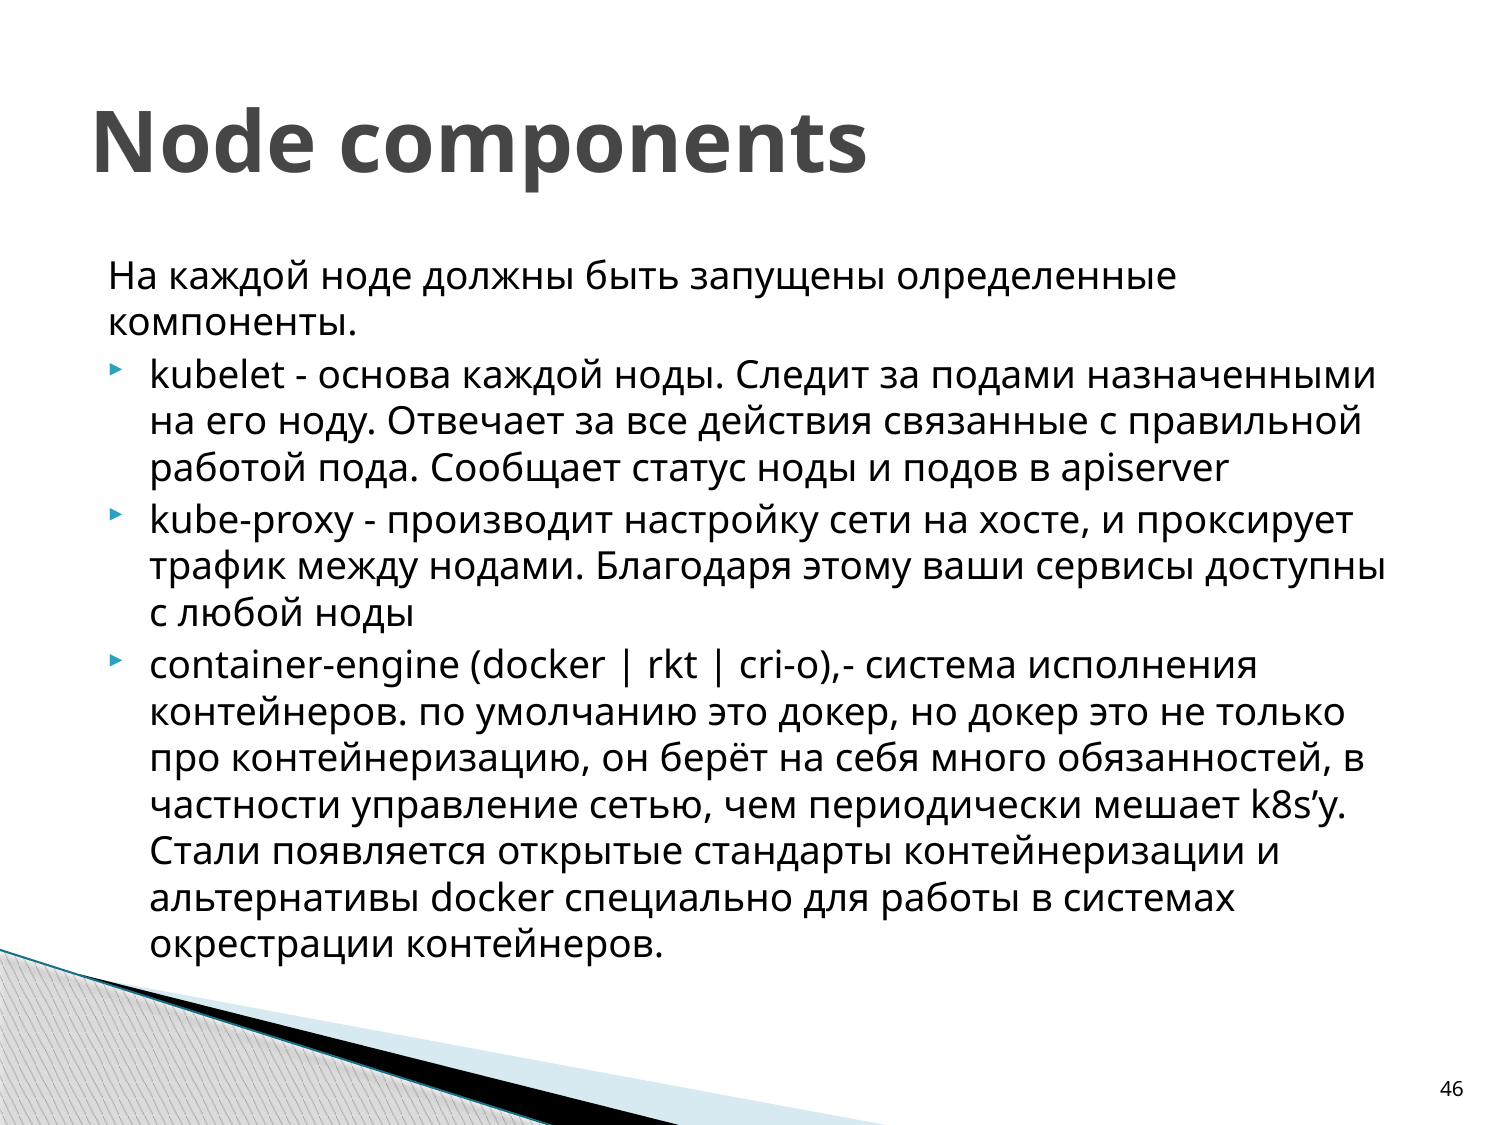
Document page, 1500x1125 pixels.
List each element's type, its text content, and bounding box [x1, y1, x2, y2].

list На каждой ноде должны быть запущены олределенные компоненты. kubelet - основа каждой ноды. Следит за подами назначенными на его ноду. Отвечает за все действия связанные с правильной работой пода. Сообщает статус ноды и подов в apiserver kube-proxy - производит настройку сети на хосте, и проксирует трафик между нодами. Благодаря этому ваши сервисы доступны с любой ноды container-engine (docker | rkt | cri-o),- система исполнения контейнеров. по умолчанию это докер, но докер это не только про контейнеризацию, он берёт на себя много обязанностей, в частности управление сетью, чем периодически мешает k8s’у. Стали появляется открытые стандарты контейнеризации и альтернативы docker специально для работы в системах окрестрации контейнеров. [75, 242, 1425, 986]
title Node components [75, 45, 1425, 233]
slide_number 46 [1418, 1051, 1479, 1112]
